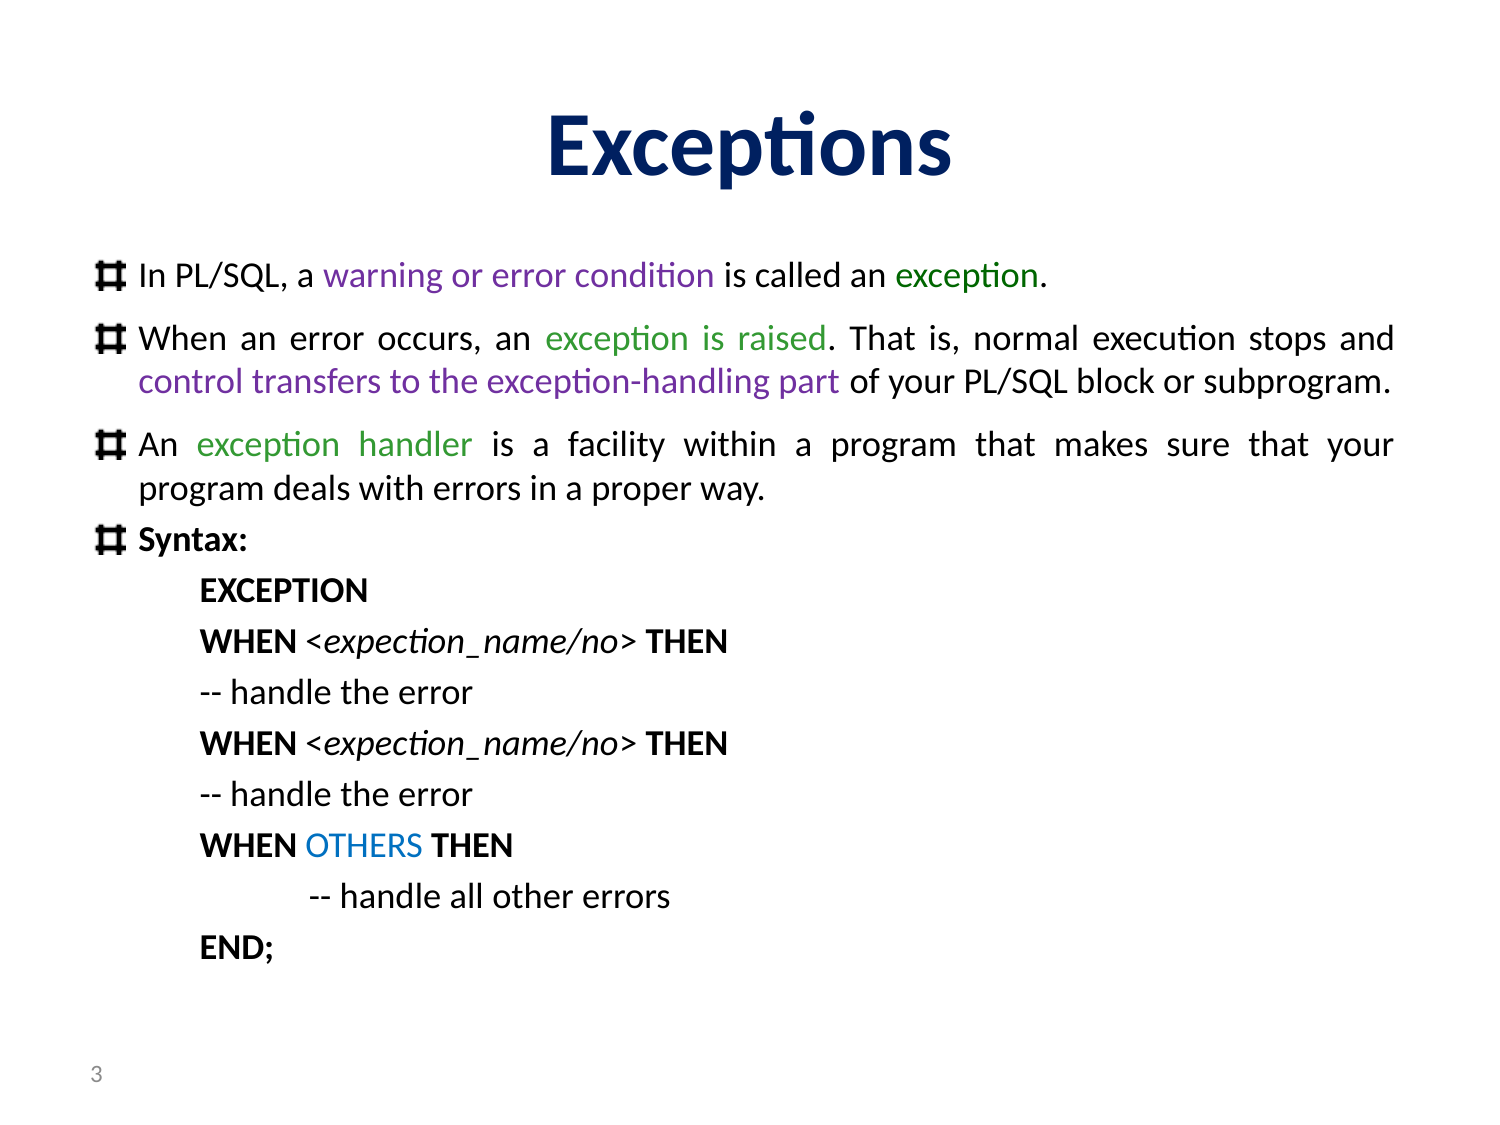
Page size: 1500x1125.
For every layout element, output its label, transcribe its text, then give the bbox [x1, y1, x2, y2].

picture [90, 519, 126, 555]
list In PL/SQL, a warning or error condition is called an exception. When an error occurs, an exception is raised. That is, normal execution stops and control transfers to the exception-handling part of your PL/SQL block or subprogram. An exception handler is a facility within a program that makes sure that your program deals with errors in a proper way. Syntax: EXCEPTION WHEN <expection_name/no> THEN -- handle the error WHEN <expection_name/no> THEN -- handle the error WHEN OTHERS THEN -- handle all other errors END; [75, 243, 1412, 1013]
picture [90, 255, 126, 291]
picture [90, 424, 126, 460]
title Exceptions [75, 45, 1425, 233]
picture [90, 318, 126, 354]
slide_number 3 [75, 1042, 425, 1103]
